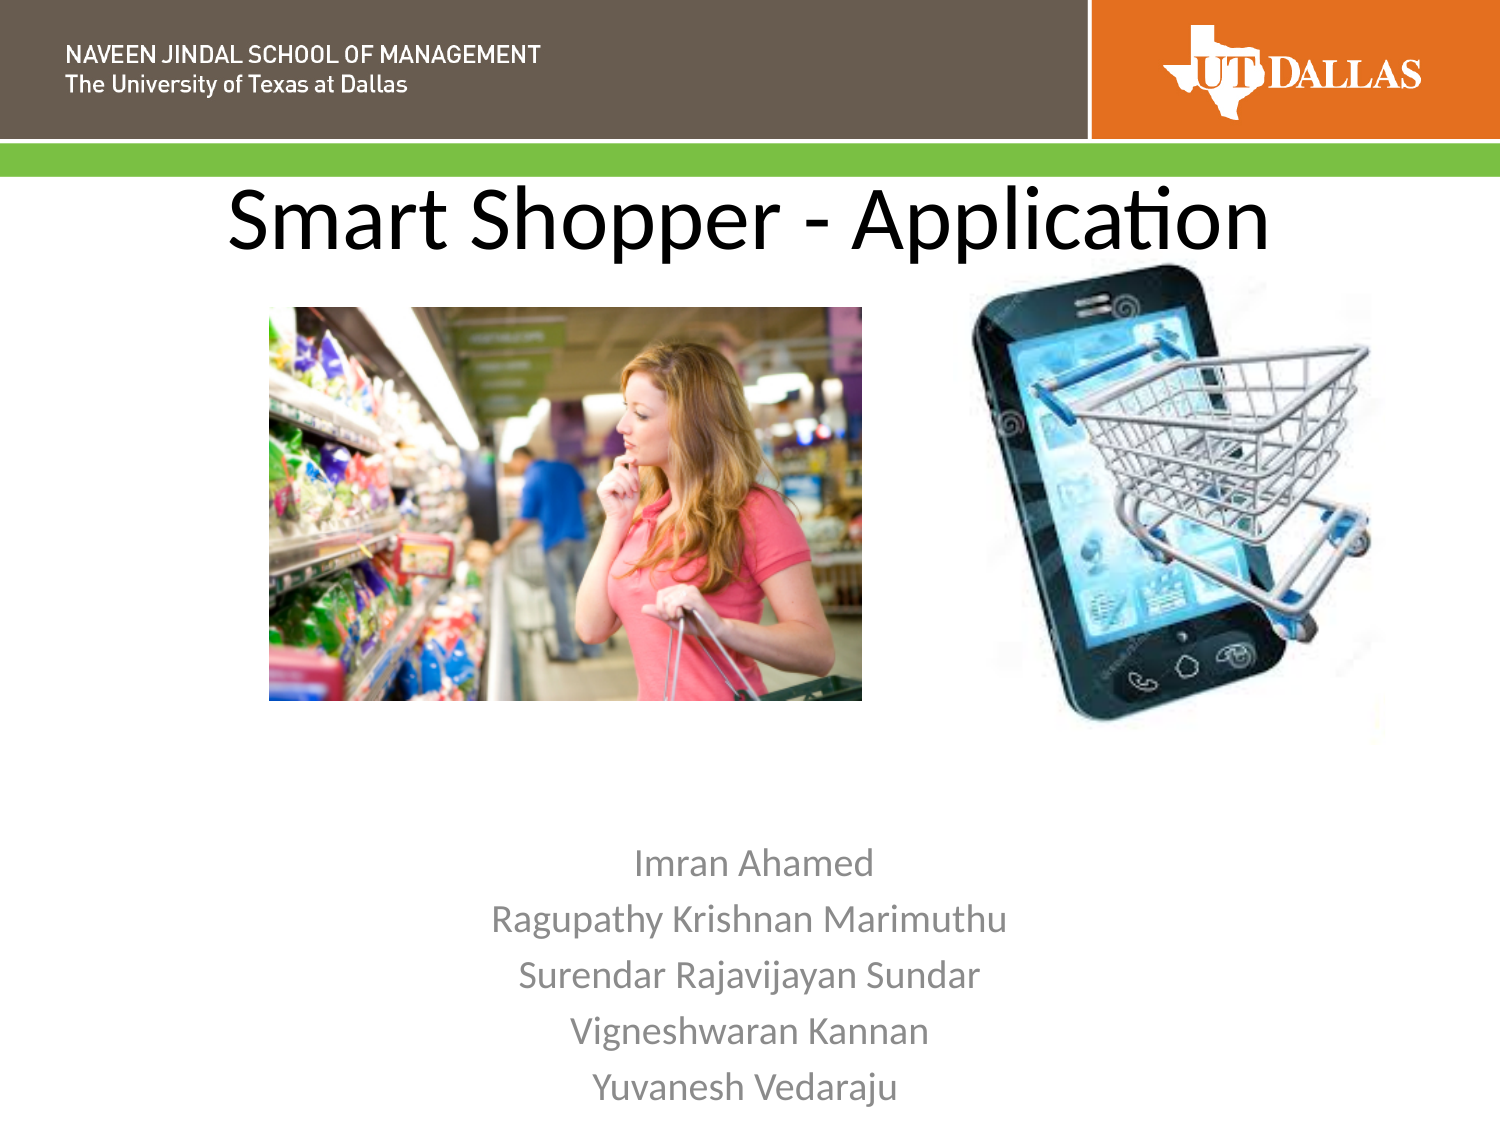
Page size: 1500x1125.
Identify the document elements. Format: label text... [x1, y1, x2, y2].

title Smart Shopper - Application [112, 141, 1388, 285]
picture [0, 0, 1500, 1125]
subtitle Imran Ahamed Ragupathy Krishnan Marimuthu Surendar Rajavijayan Sundar Vigneshwaran Kannan Yuvanesh Vedaraju [225, 828, 1275, 1117]
